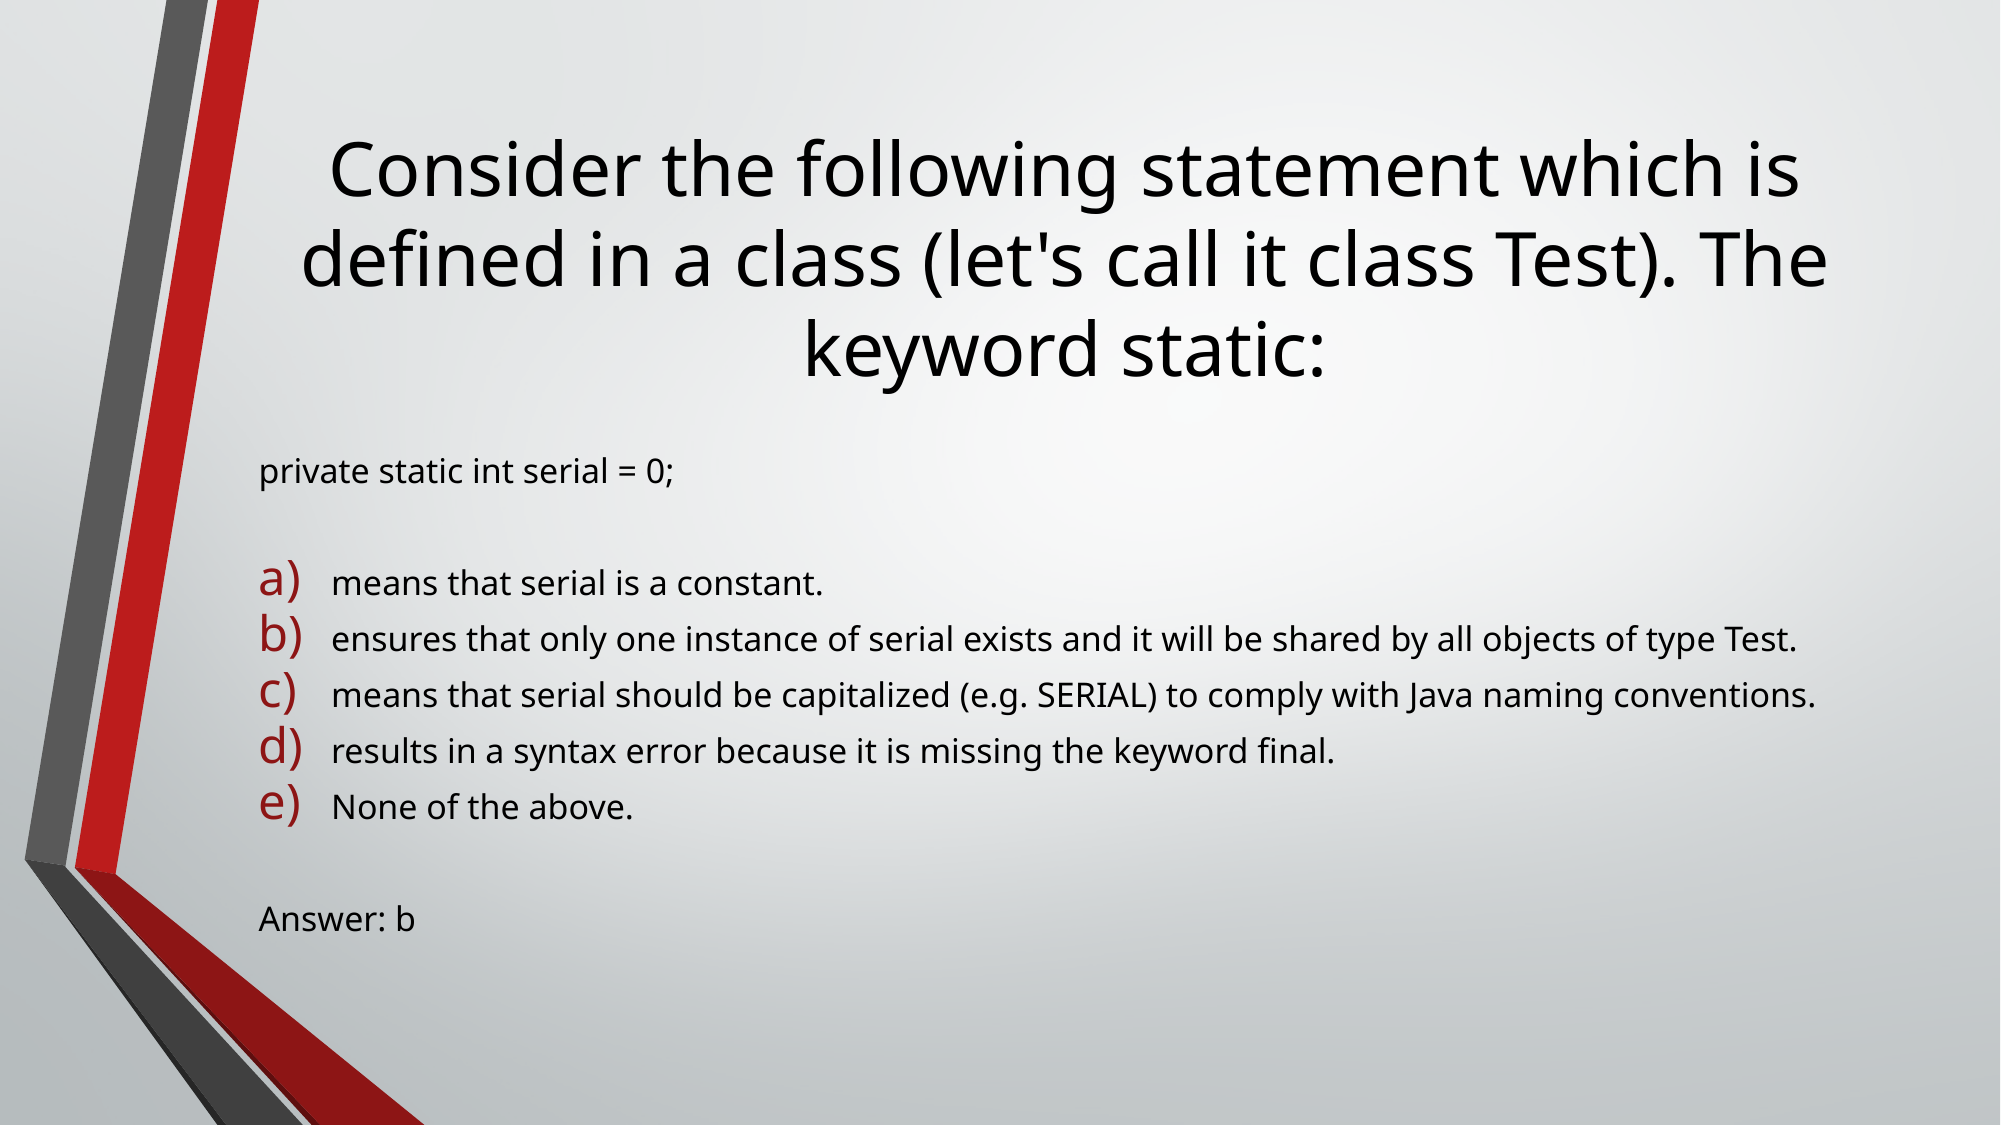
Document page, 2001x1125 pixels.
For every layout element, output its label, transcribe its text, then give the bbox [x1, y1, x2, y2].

list private static int serial = 0; means that serial is a constant. ensures that only one instance of serial exists and it will be shared by all objects of type Test. means that serial should be capitalized (e.g. SERIAL) to comply with Java naming conventions. results in a syntax error because it is missing the keyword final. None of the above. Answer: b [243, 437, 1887, 950]
title Consider the following statement which is defined in a class (let's call it class Test). The keyword static: [243, 112, 1887, 400]
